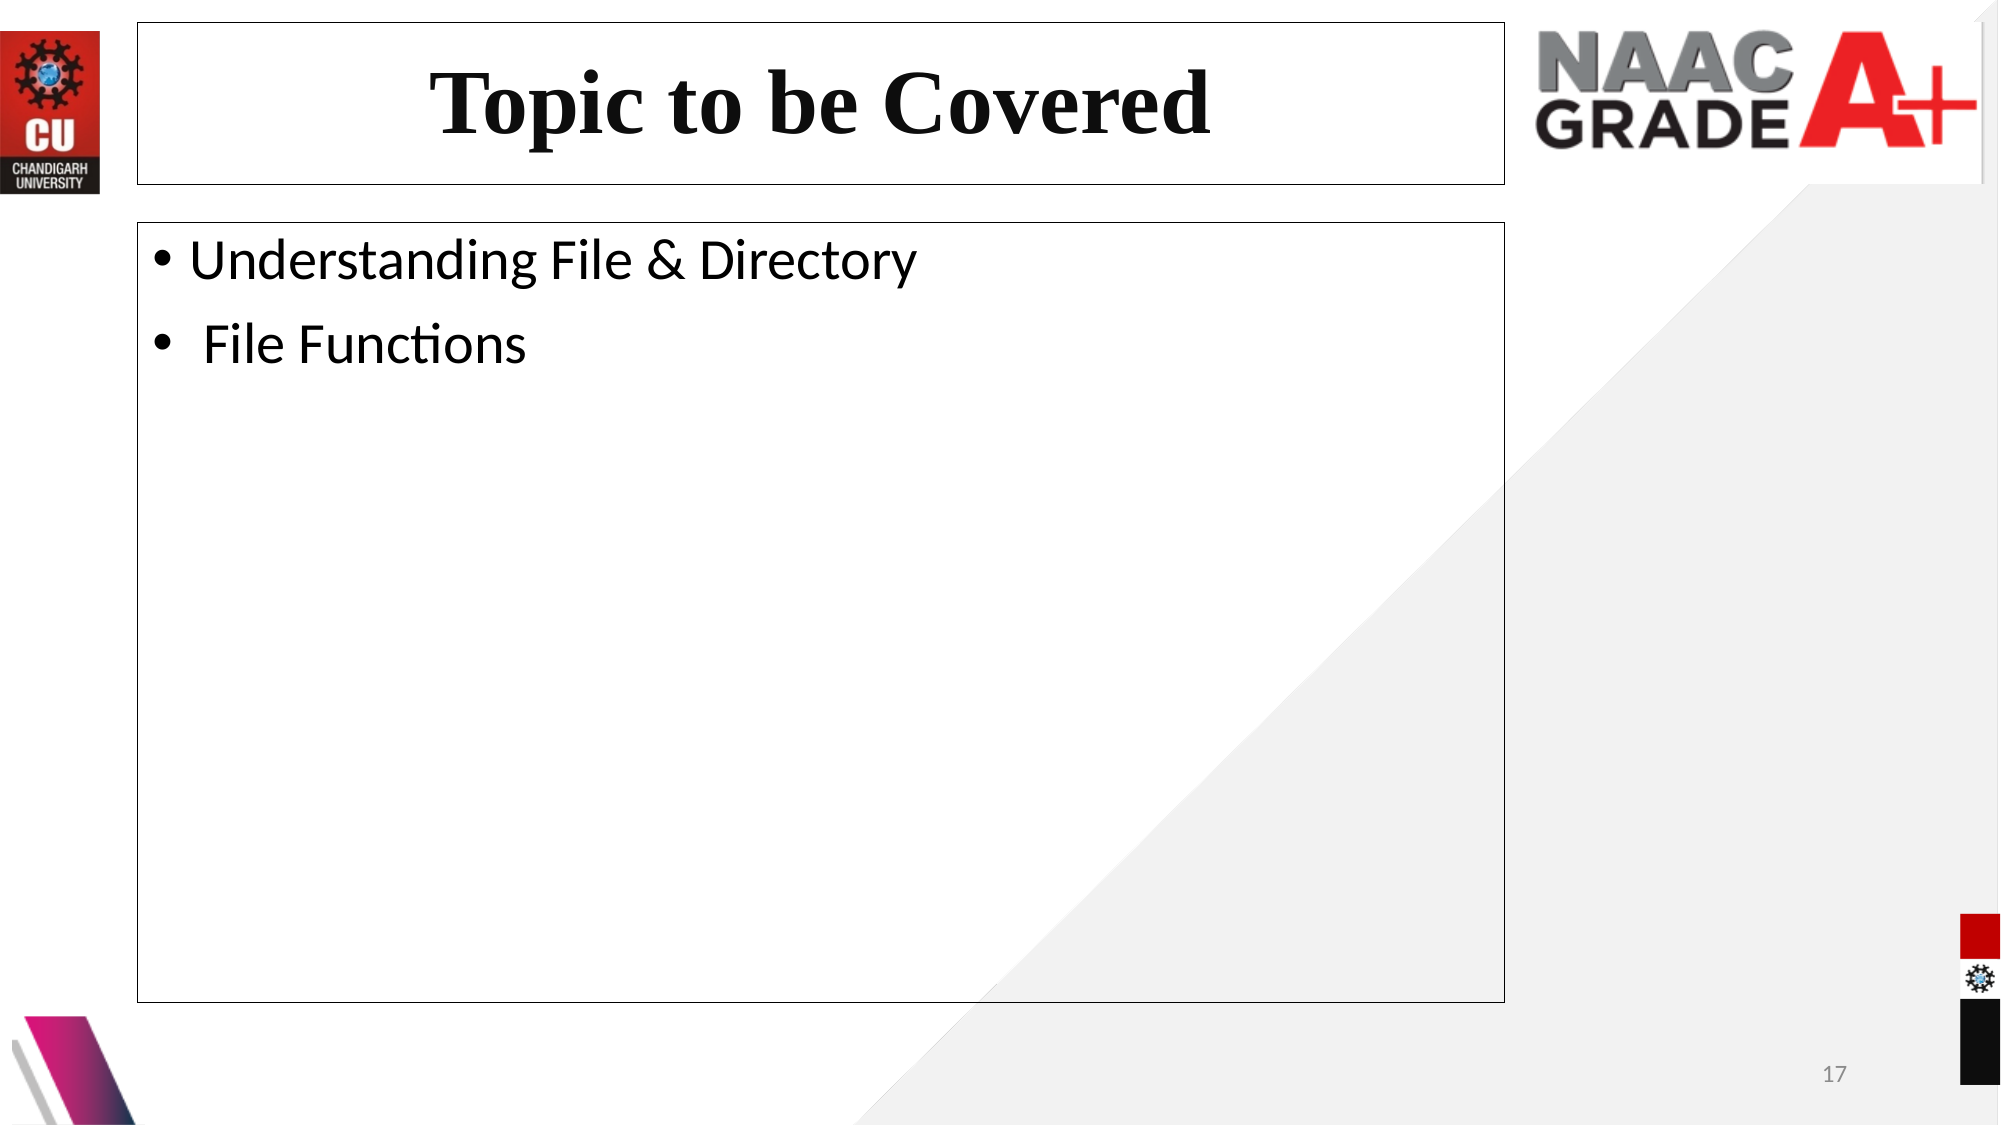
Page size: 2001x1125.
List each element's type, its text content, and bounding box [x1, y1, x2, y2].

title Topic to be Covered [137, 22, 1505, 185]
slide_number 17 [1412, 1042, 1863, 1103]
list Understanding File & Directory File Functions [137, 222, 1505, 1003]
picture [0, 0, 2001, 1125]
